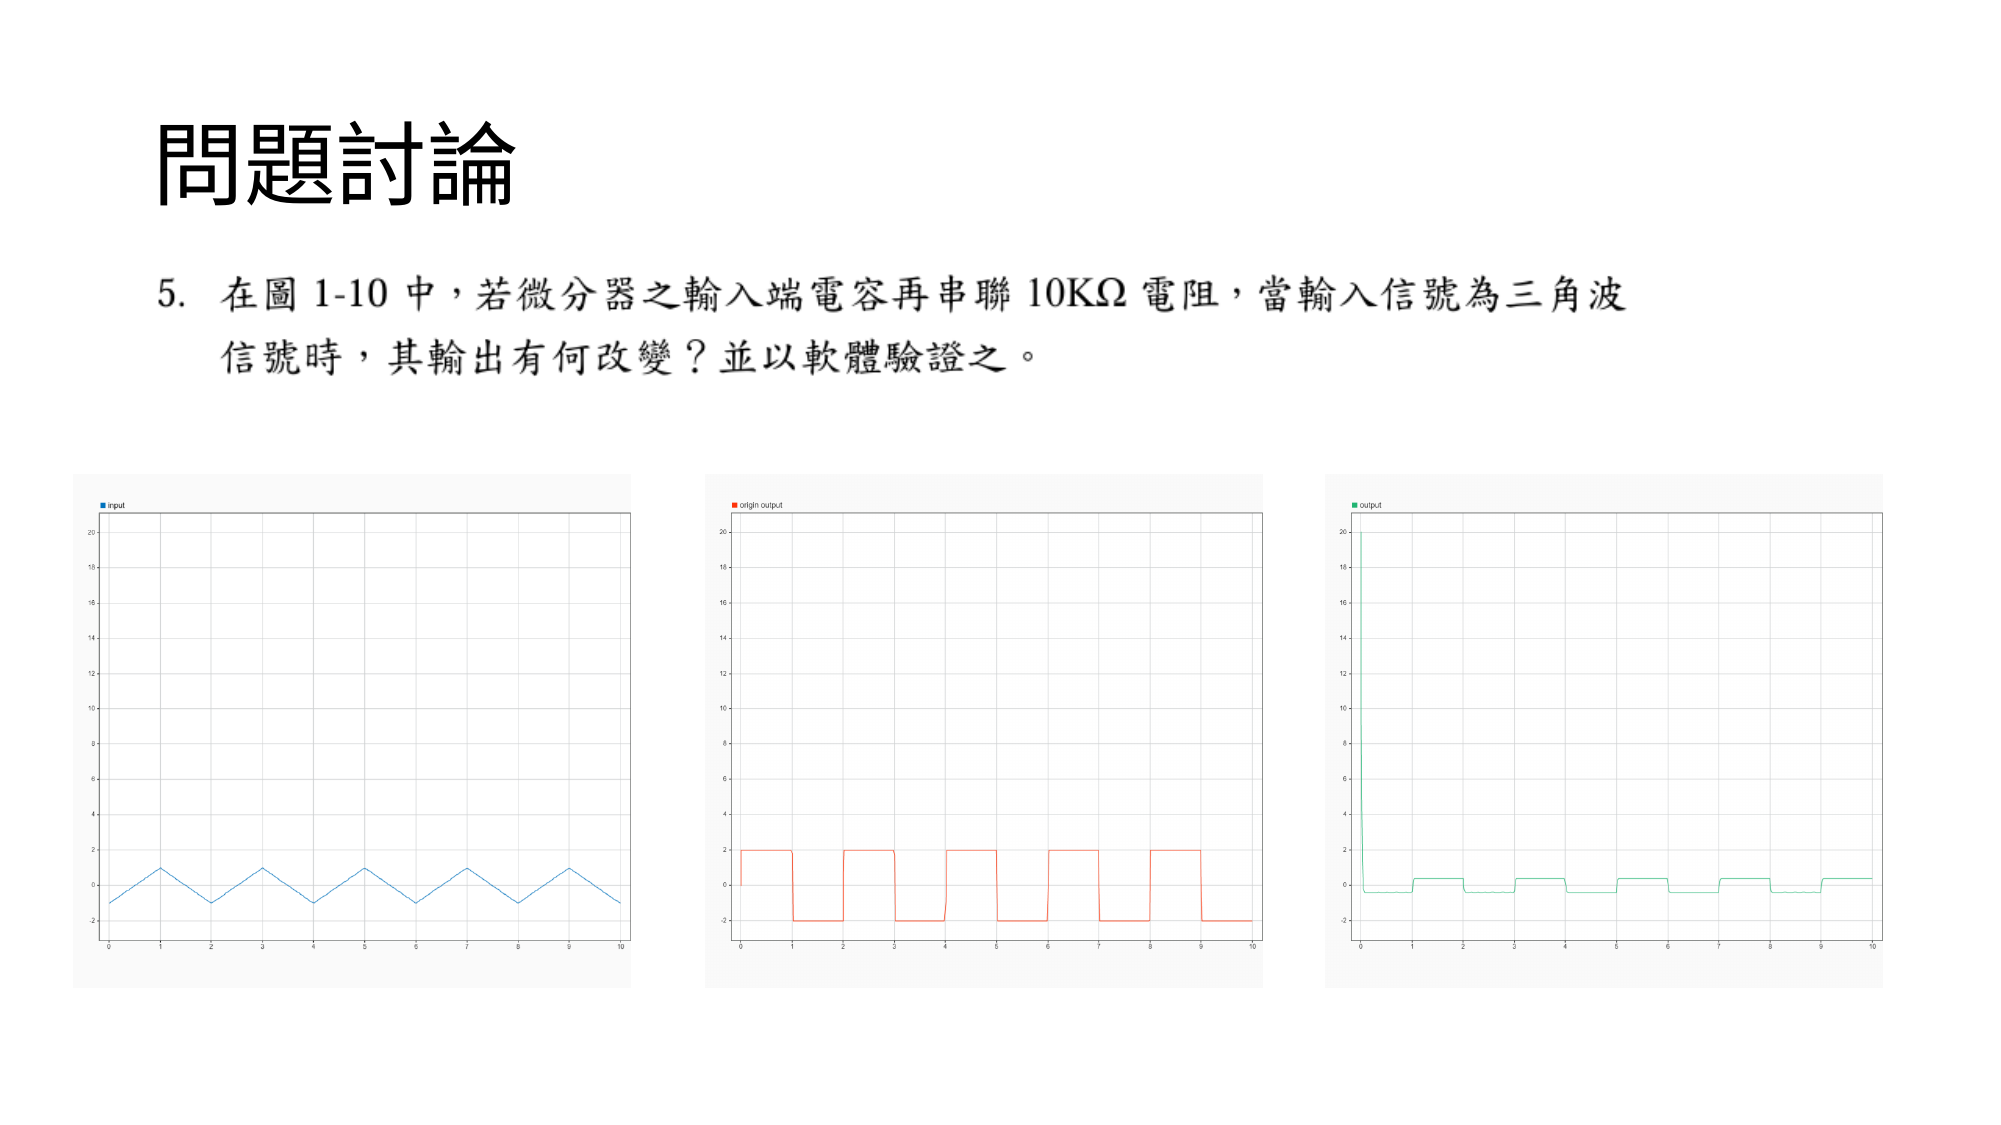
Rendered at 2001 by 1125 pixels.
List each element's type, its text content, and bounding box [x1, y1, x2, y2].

picture [1325, 474, 1883, 988]
picture [137, 256, 1644, 390]
picture [73, 474, 631, 988]
picture [704, 474, 1263, 988]
title 問題討論 [137, 59, 1863, 278]
